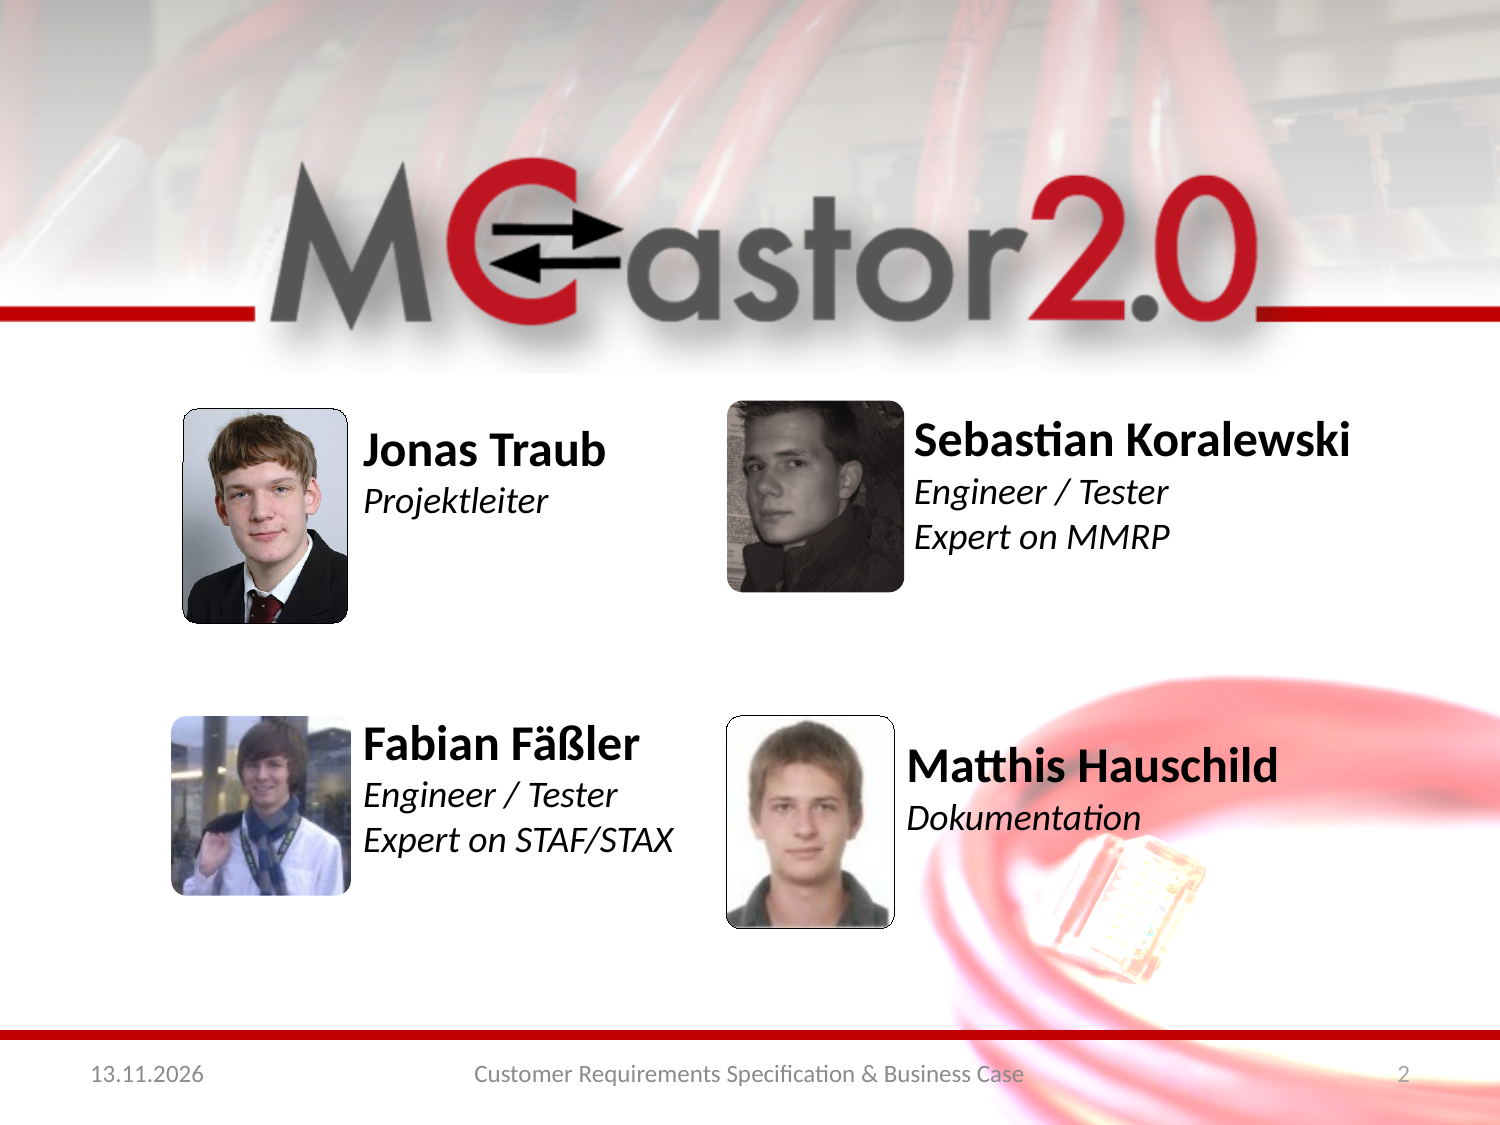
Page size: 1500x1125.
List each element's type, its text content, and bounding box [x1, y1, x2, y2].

text_box Jonas Traub Projektleiter [348, 408, 668, 529]
picture [182, 408, 348, 624]
picture [726, 400, 905, 593]
text_box Fabian Fäßler Engineer / Tester Expert on STAF/STAX [348, 703, 703, 868]
picture [170, 715, 352, 896]
footer Customer Requirements Specification & Business Case [386, 1042, 1114, 1103]
text_box Sebastian Koralewski Engineer / Tester Expert on MMRP [906, 399, 1378, 564]
picture [0, 0, 1500, 374]
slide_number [75, 1042, 386, 1103]
text_box Matthis Hauschild Dokumentation [899, 725, 1348, 846]
slide_number 2 [1114, 1042, 1425, 1103]
picture [726, 715, 895, 929]
